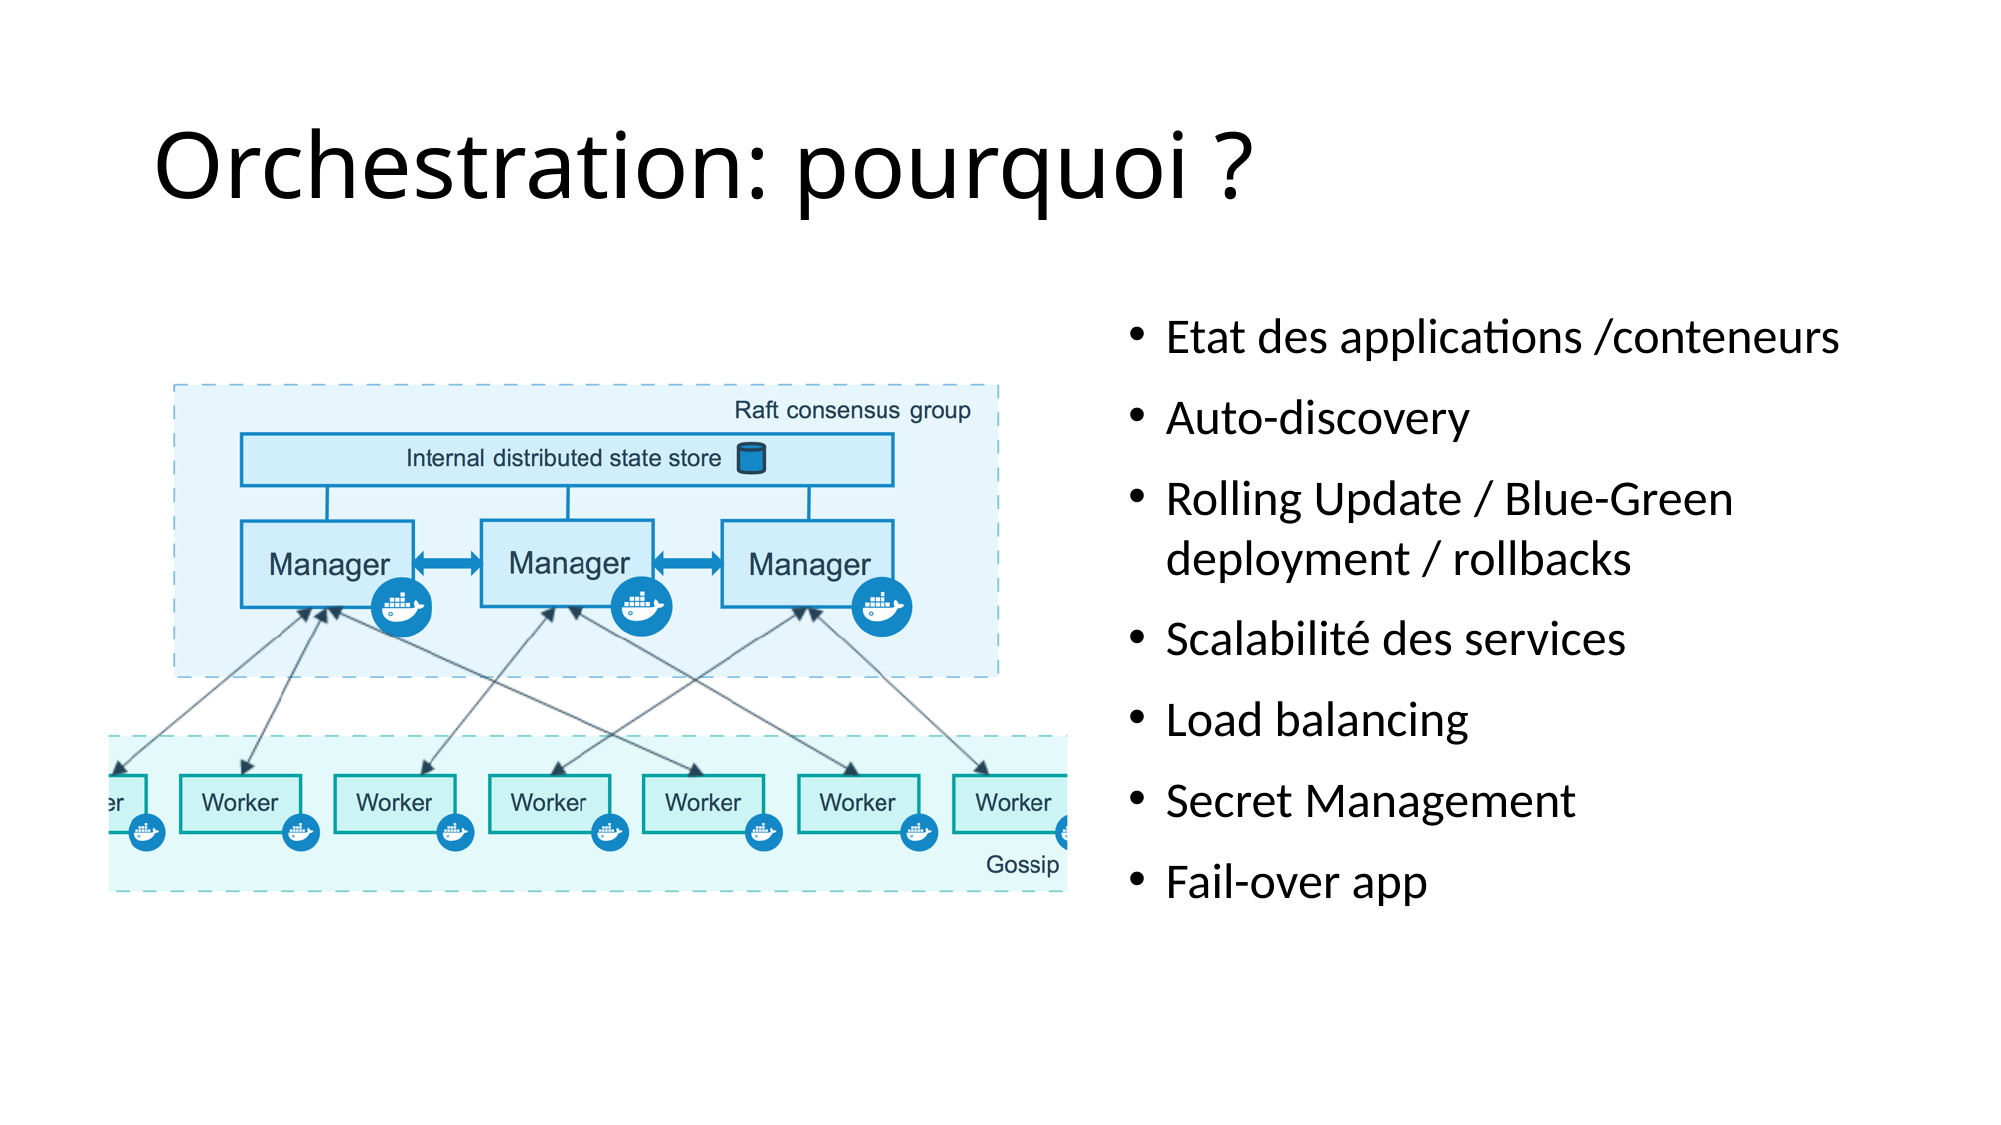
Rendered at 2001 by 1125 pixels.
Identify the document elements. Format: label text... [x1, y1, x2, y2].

title Orchestration: pourquoi ? [137, 59, 1863, 278]
picture [108, 356, 1068, 920]
text_box Etat des applications /conteneurs Auto-discovery Rolling Update / Blue-Green deployment / rollbacks Scalabilité des services Load balancing Secret Management Fail-over app [1113, 295, 1983, 980]
